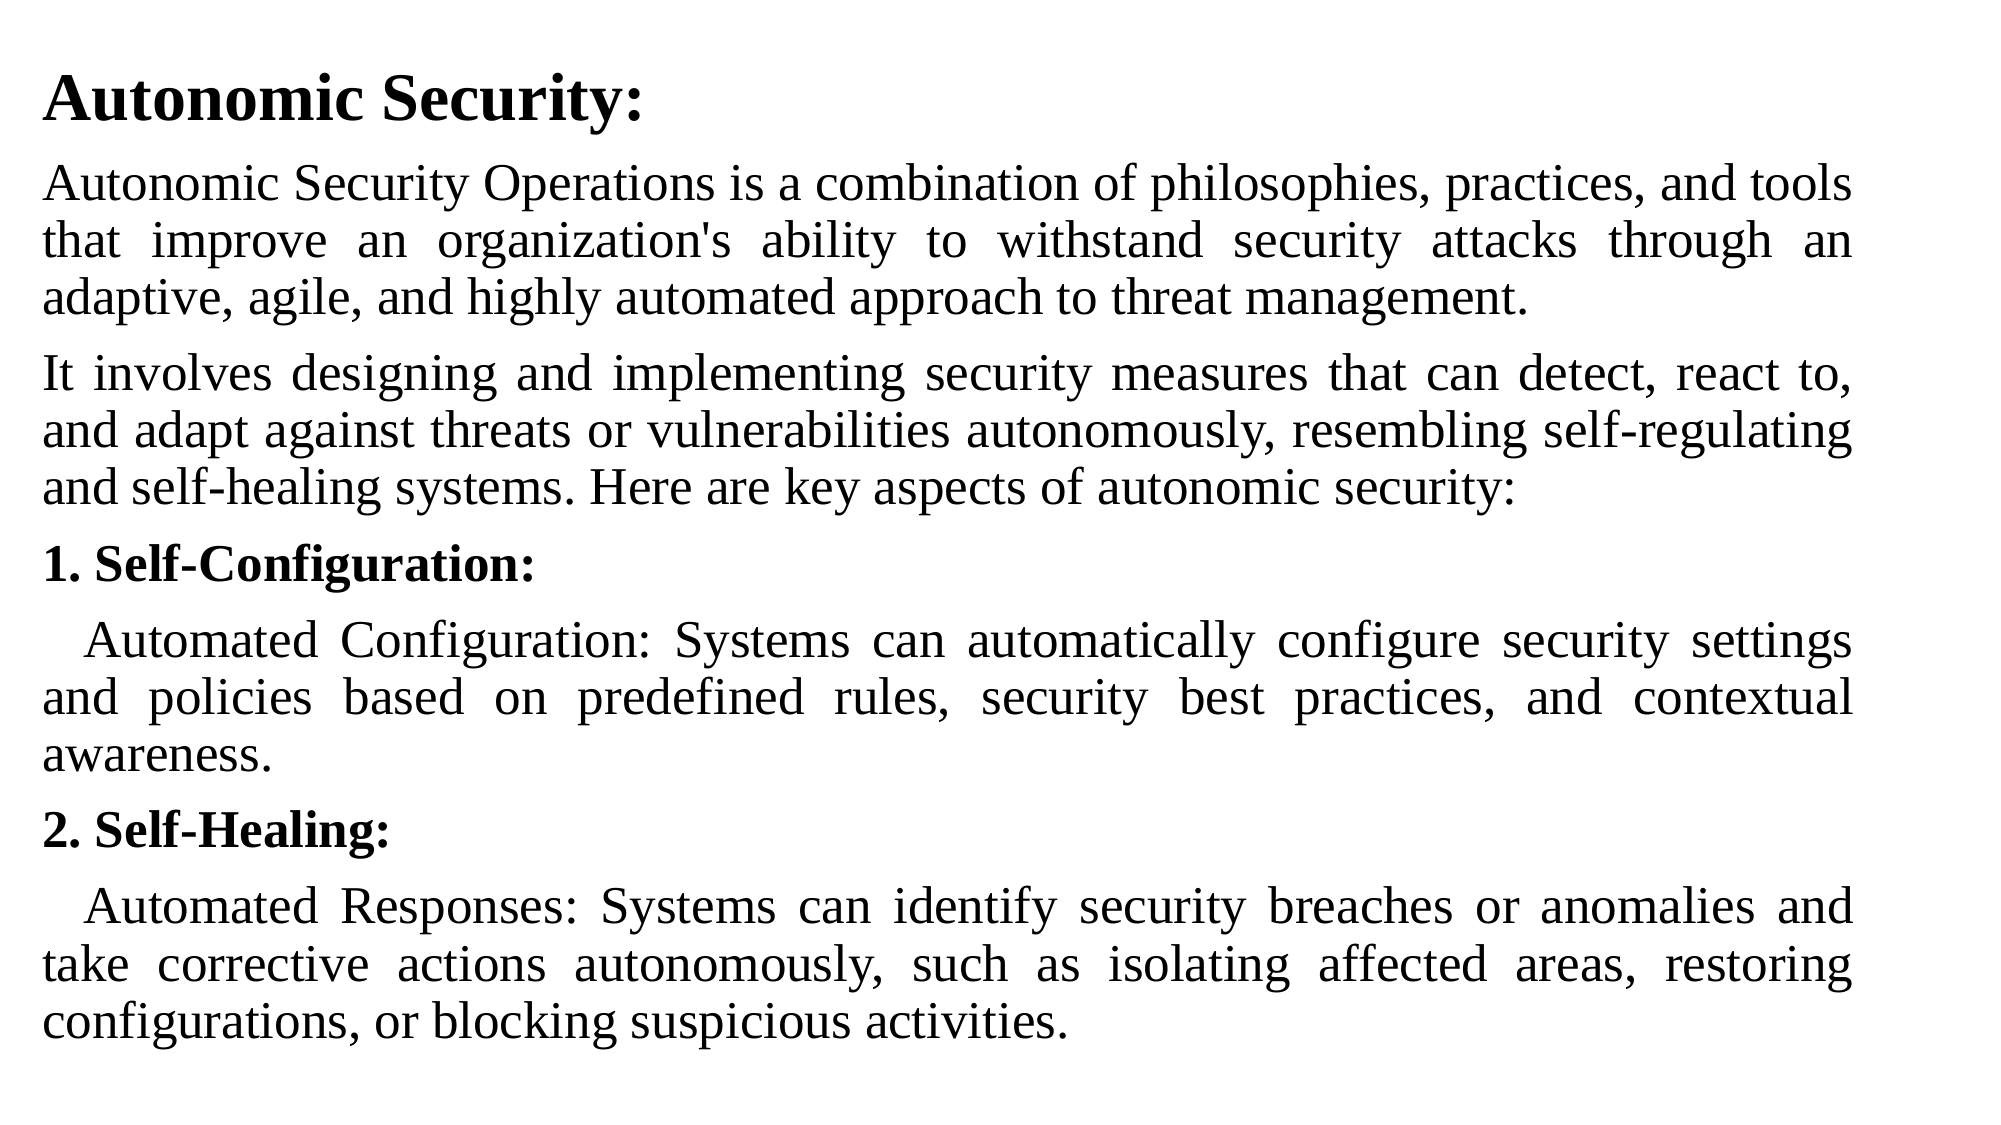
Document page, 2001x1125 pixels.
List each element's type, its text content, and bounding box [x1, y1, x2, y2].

list Autonomic Security: Autonomic Security Operations is a combination of philosophies, practices, and tools that improve an organization's ability to withstand security attacks through an adaptive, agile, and highly automated approach to threat management. It involves designing and implementing security measures that can detect, react to, and adapt against threats or vulnerabilities autonomously, resembling self-regulating and self-healing systems. Here are key aspects of autonomic security: 1. Self-Configuration: Automated Configuration: Systems can automatically configure security settings and policies based on predefined rules, security best practices, and contextual awareness. 2. Self-Healing: Automated Responses: Systems can identify security breaches or anomalies and take corrective actions autonomously, such as isolating affected areas, restoring configurations, or blocking suspicious activities. [26, 54, 1870, 1069]
